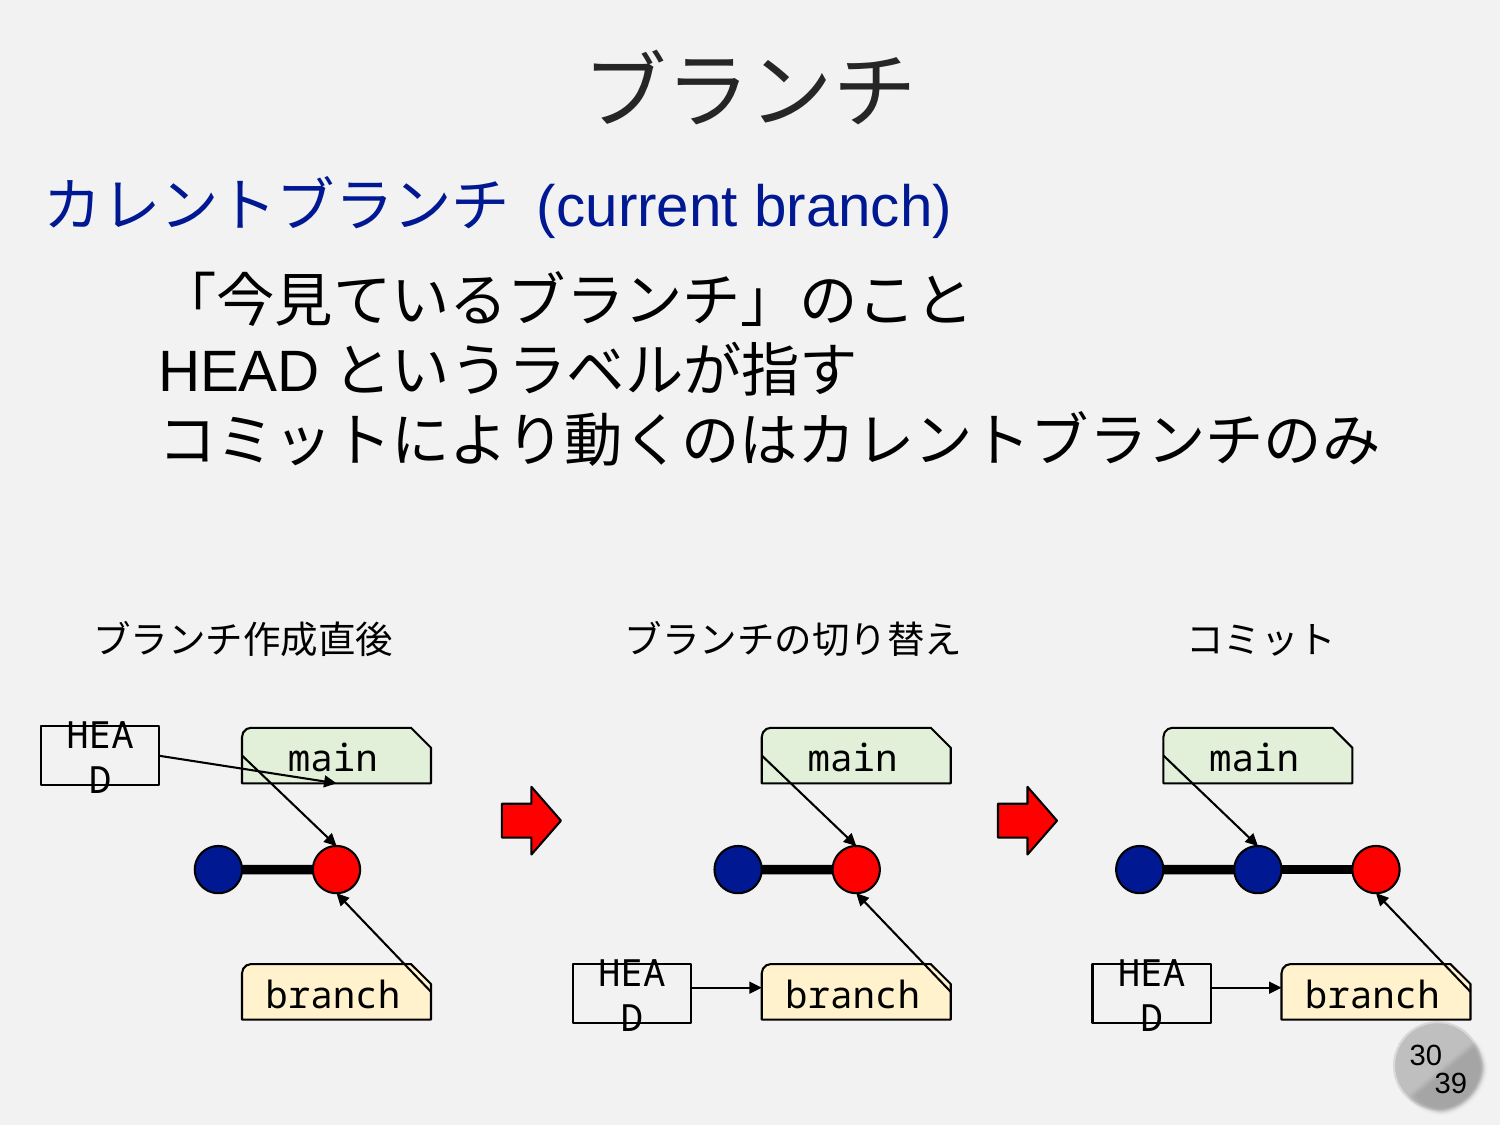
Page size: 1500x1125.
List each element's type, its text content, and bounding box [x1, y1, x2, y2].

text_box [713, 844, 763, 895]
text_box ブランチ作成直後 [78, 608, 409, 668]
text_box HEAD [572, 963, 692, 1024]
text_box [1233, 844, 1283, 895]
text_box [1351, 844, 1401, 895]
text_box branch [240, 963, 433, 1021]
text_box branch [760, 963, 952, 1021]
text_box [1115, 844, 1164, 895]
text_box main [240, 726, 433, 785]
text_box 「今見ているブランチ」のこと HEADというラベルが指す コミットにより動くのはカレントブランチのみ [143, 255, 1396, 480]
text_box [193, 844, 243, 895]
text_box [832, 844, 881, 895]
text_box main [760, 726, 952, 785]
text_box [500, 785, 562, 856]
list ブランチ [0, 31, 1500, 155]
text_box HEAD [40, 725, 160, 786]
text_box カレントブランチ (current branch) [29, 160, 968, 246]
text_box ブランチの切り替え [610, 608, 978, 668]
text_box branch [1280, 963, 1472, 1021]
text_box コミット [1171, 608, 1352, 668]
text_box main [1162, 726, 1354, 785]
text_box [996, 785, 1058, 856]
text_box [312, 844, 362, 895]
text_box HEAD [1091, 963, 1212, 1024]
